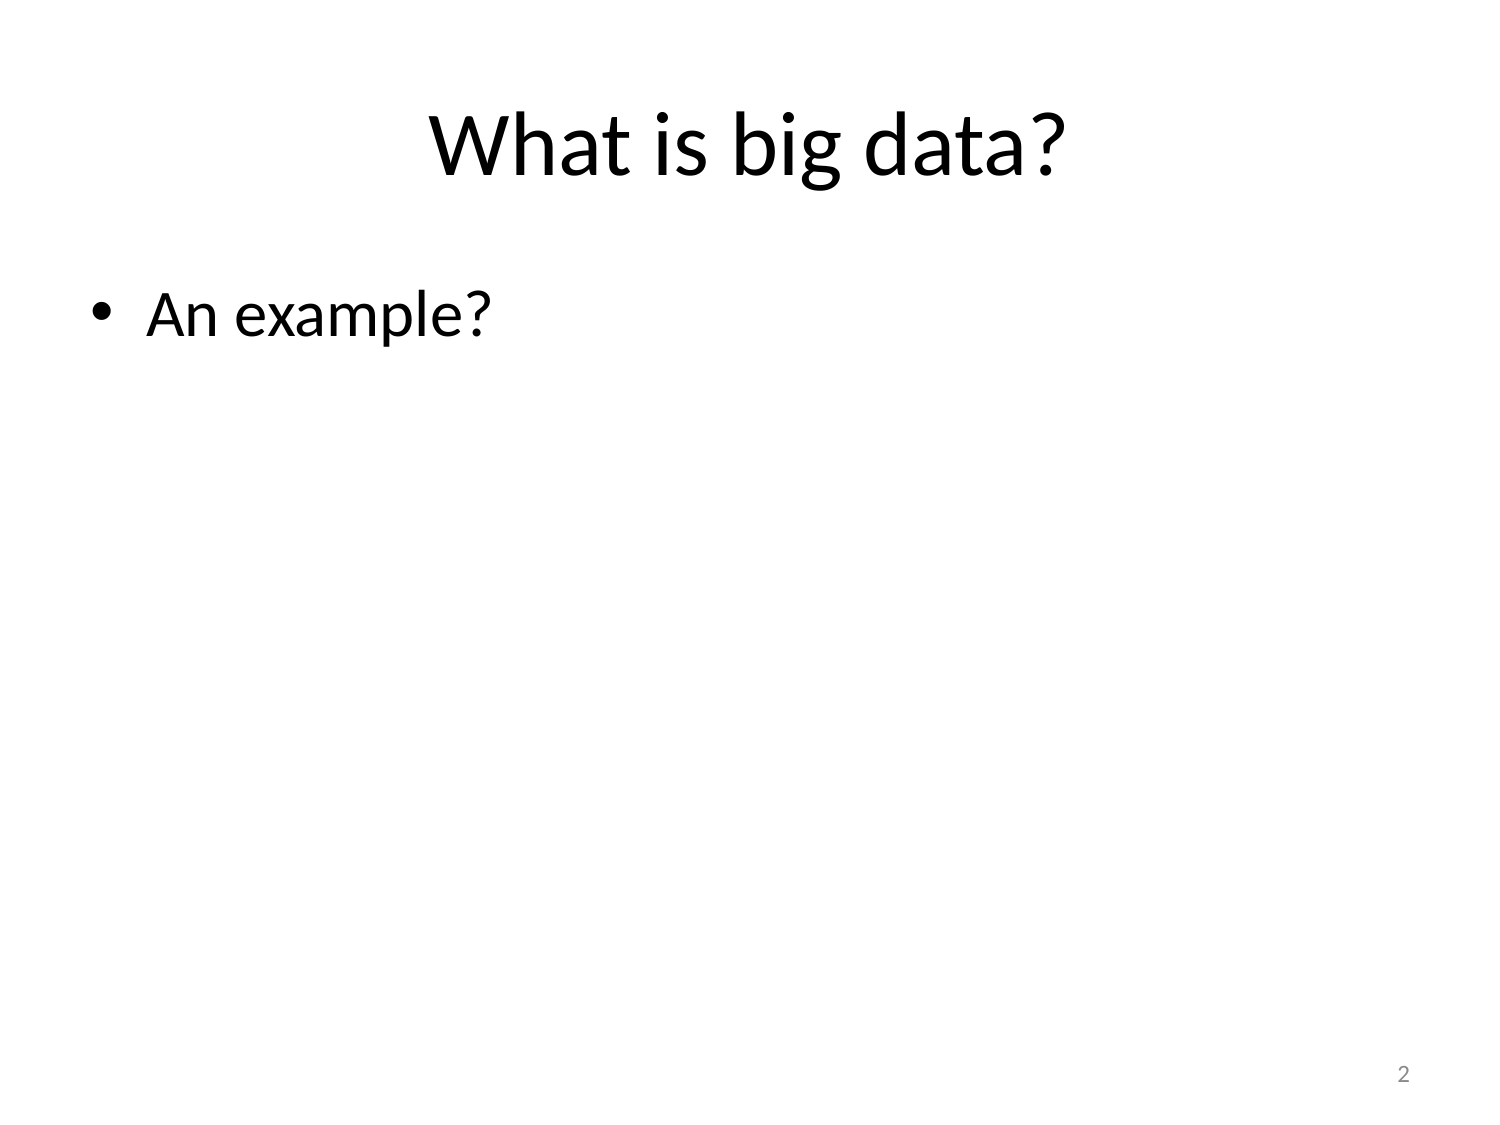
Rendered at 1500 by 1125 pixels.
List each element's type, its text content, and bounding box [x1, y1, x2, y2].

title What is big data? [75, 45, 1425, 233]
slide_number 2 [1074, 1042, 1425, 1103]
list An example? [75, 262, 1425, 1005]
